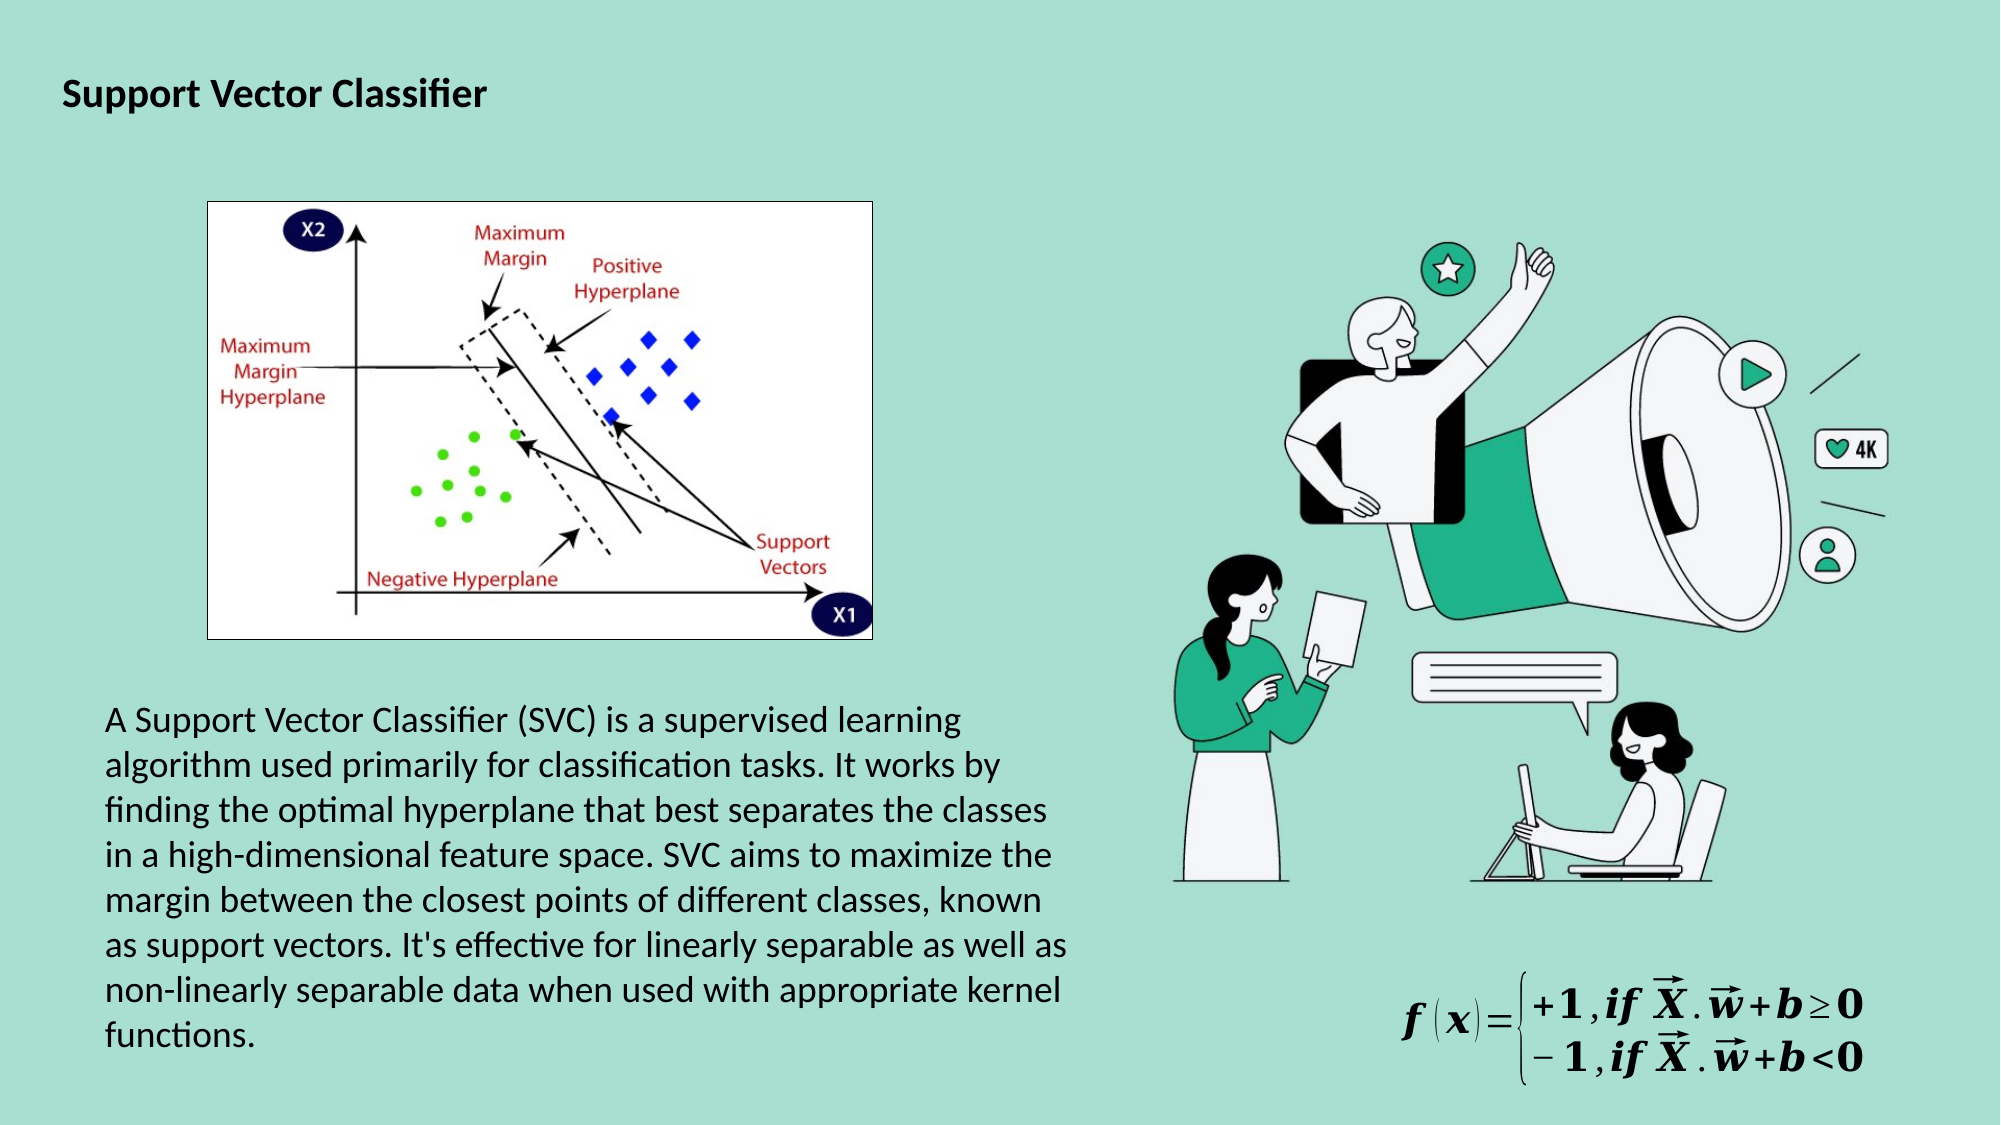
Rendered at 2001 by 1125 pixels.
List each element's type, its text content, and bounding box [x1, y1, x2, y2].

text_box A Support Vector Classifier (SVC) is a supervised learning algorithm used primarily for classification tasks. It works by finding the optimal hyperplane that best separates the classes in a high-dimensional feature space. SVC aims to maximize the margin between the closest points of different classes, known as support vectors. It's effective for linearly separable as well as non-linearly separable data when used with appropriate kernel functions. [90, 687, 1087, 1063]
text_box Support Vector Classifier [47, 58, 579, 124]
picture [0, 0, 2001, 1125]
